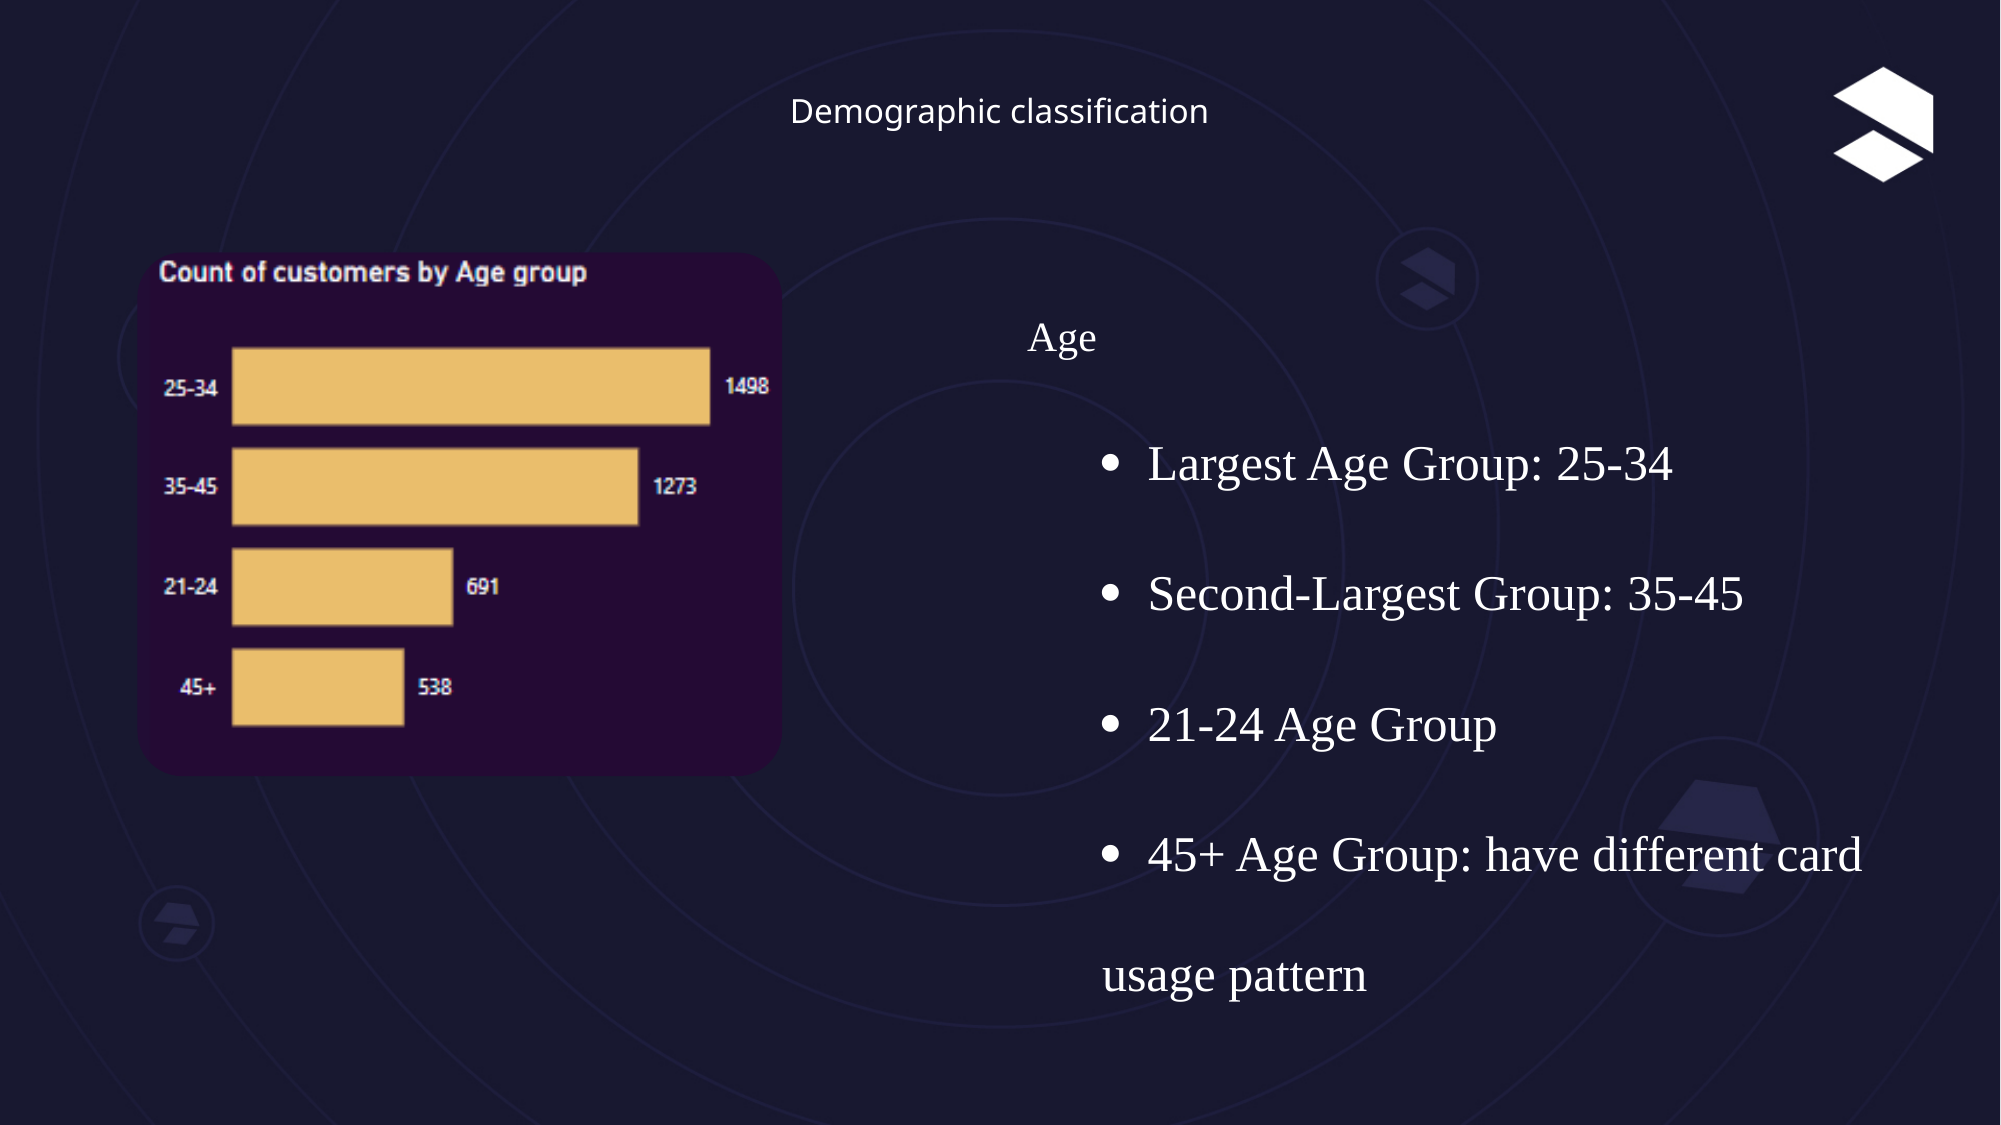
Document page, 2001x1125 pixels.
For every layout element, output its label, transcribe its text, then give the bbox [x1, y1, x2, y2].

list Age · Largest Age Group: 25-34 · Second-Largest Group: 35-45 · 21-24 Age Group · 45+ Age Group: have different card usage pattern [937, 252, 1954, 1014]
picture [0, 0, 2001, 1125]
title Demographic classification [137, 59, 1863, 166]
